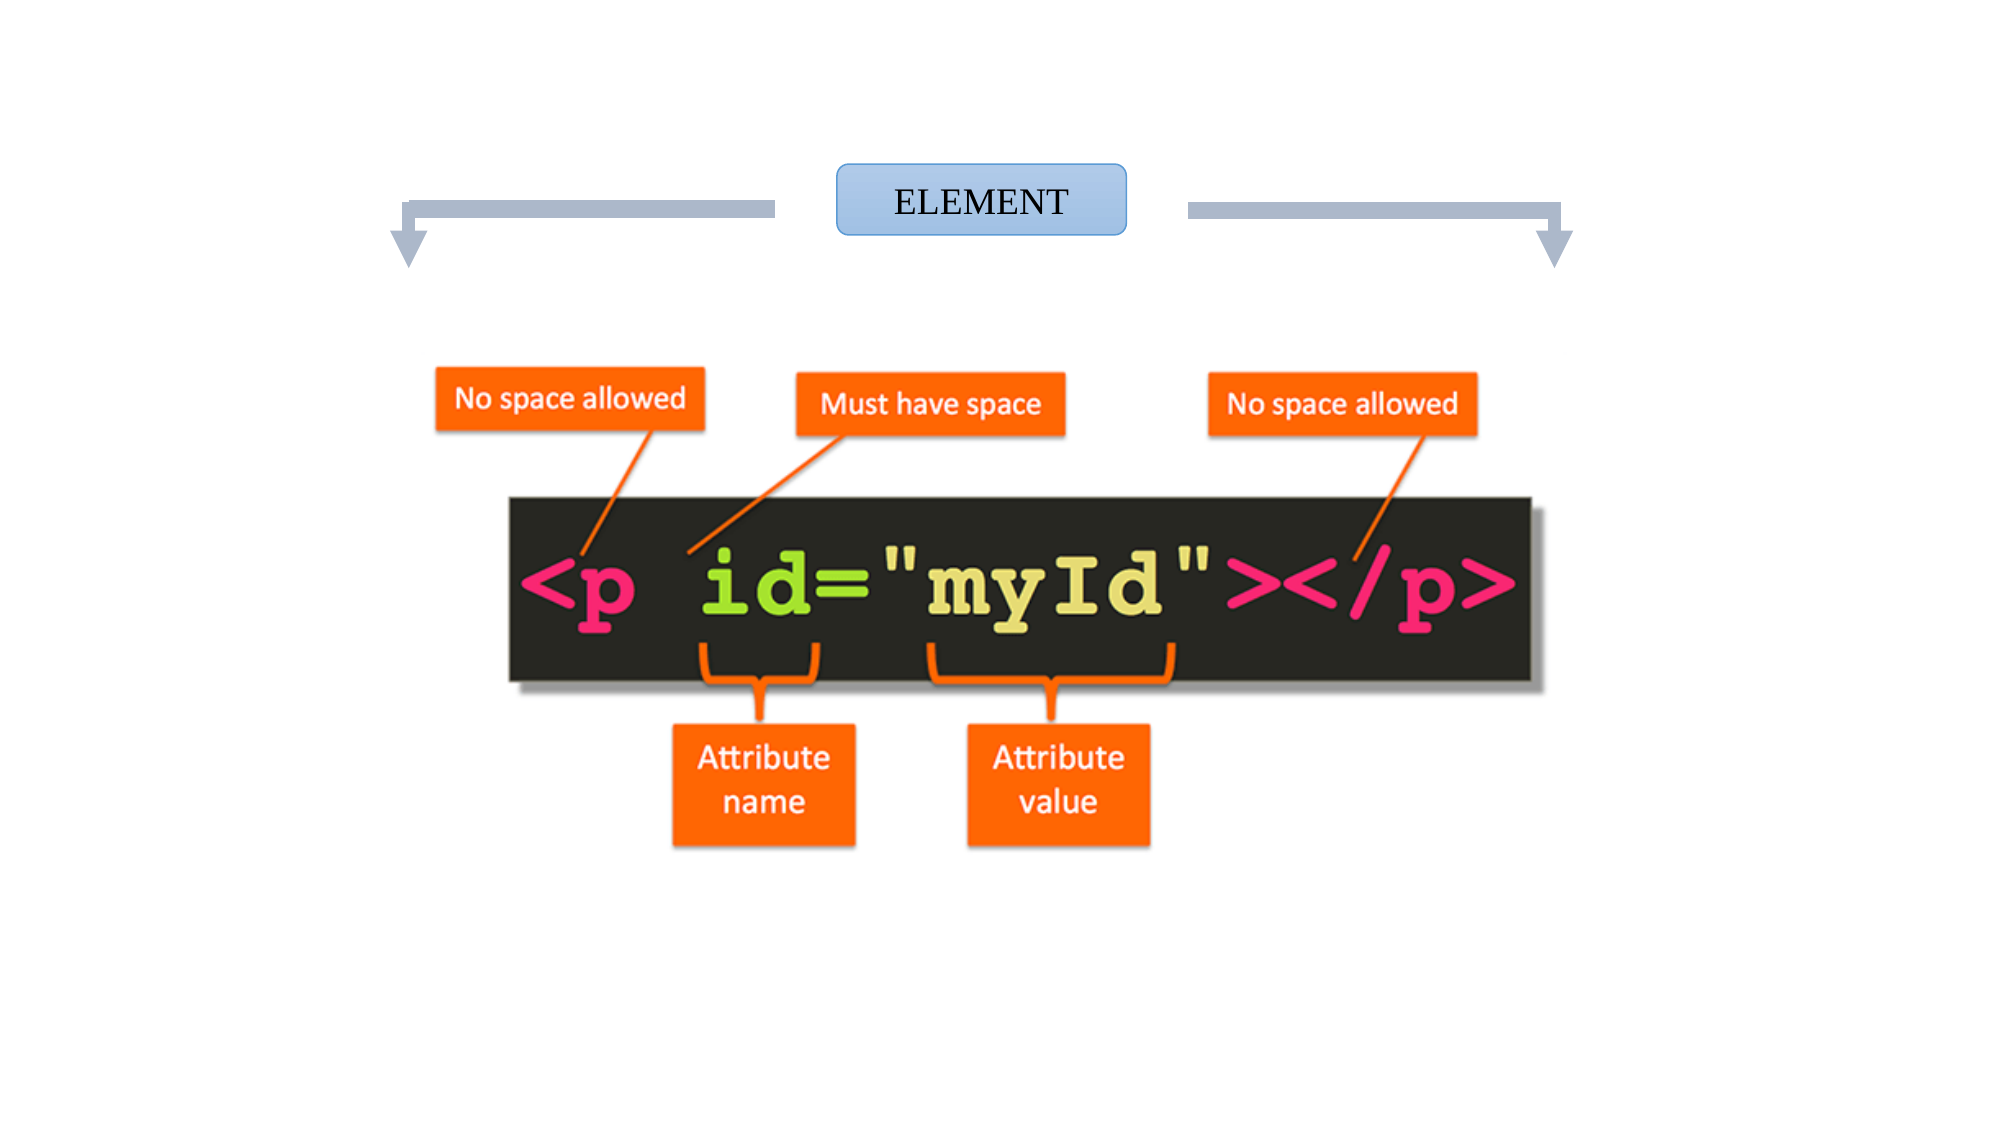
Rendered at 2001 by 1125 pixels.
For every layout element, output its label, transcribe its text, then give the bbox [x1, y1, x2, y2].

text_box ELEMENT [836, 164, 1127, 235]
picture [420, 351, 1568, 871]
